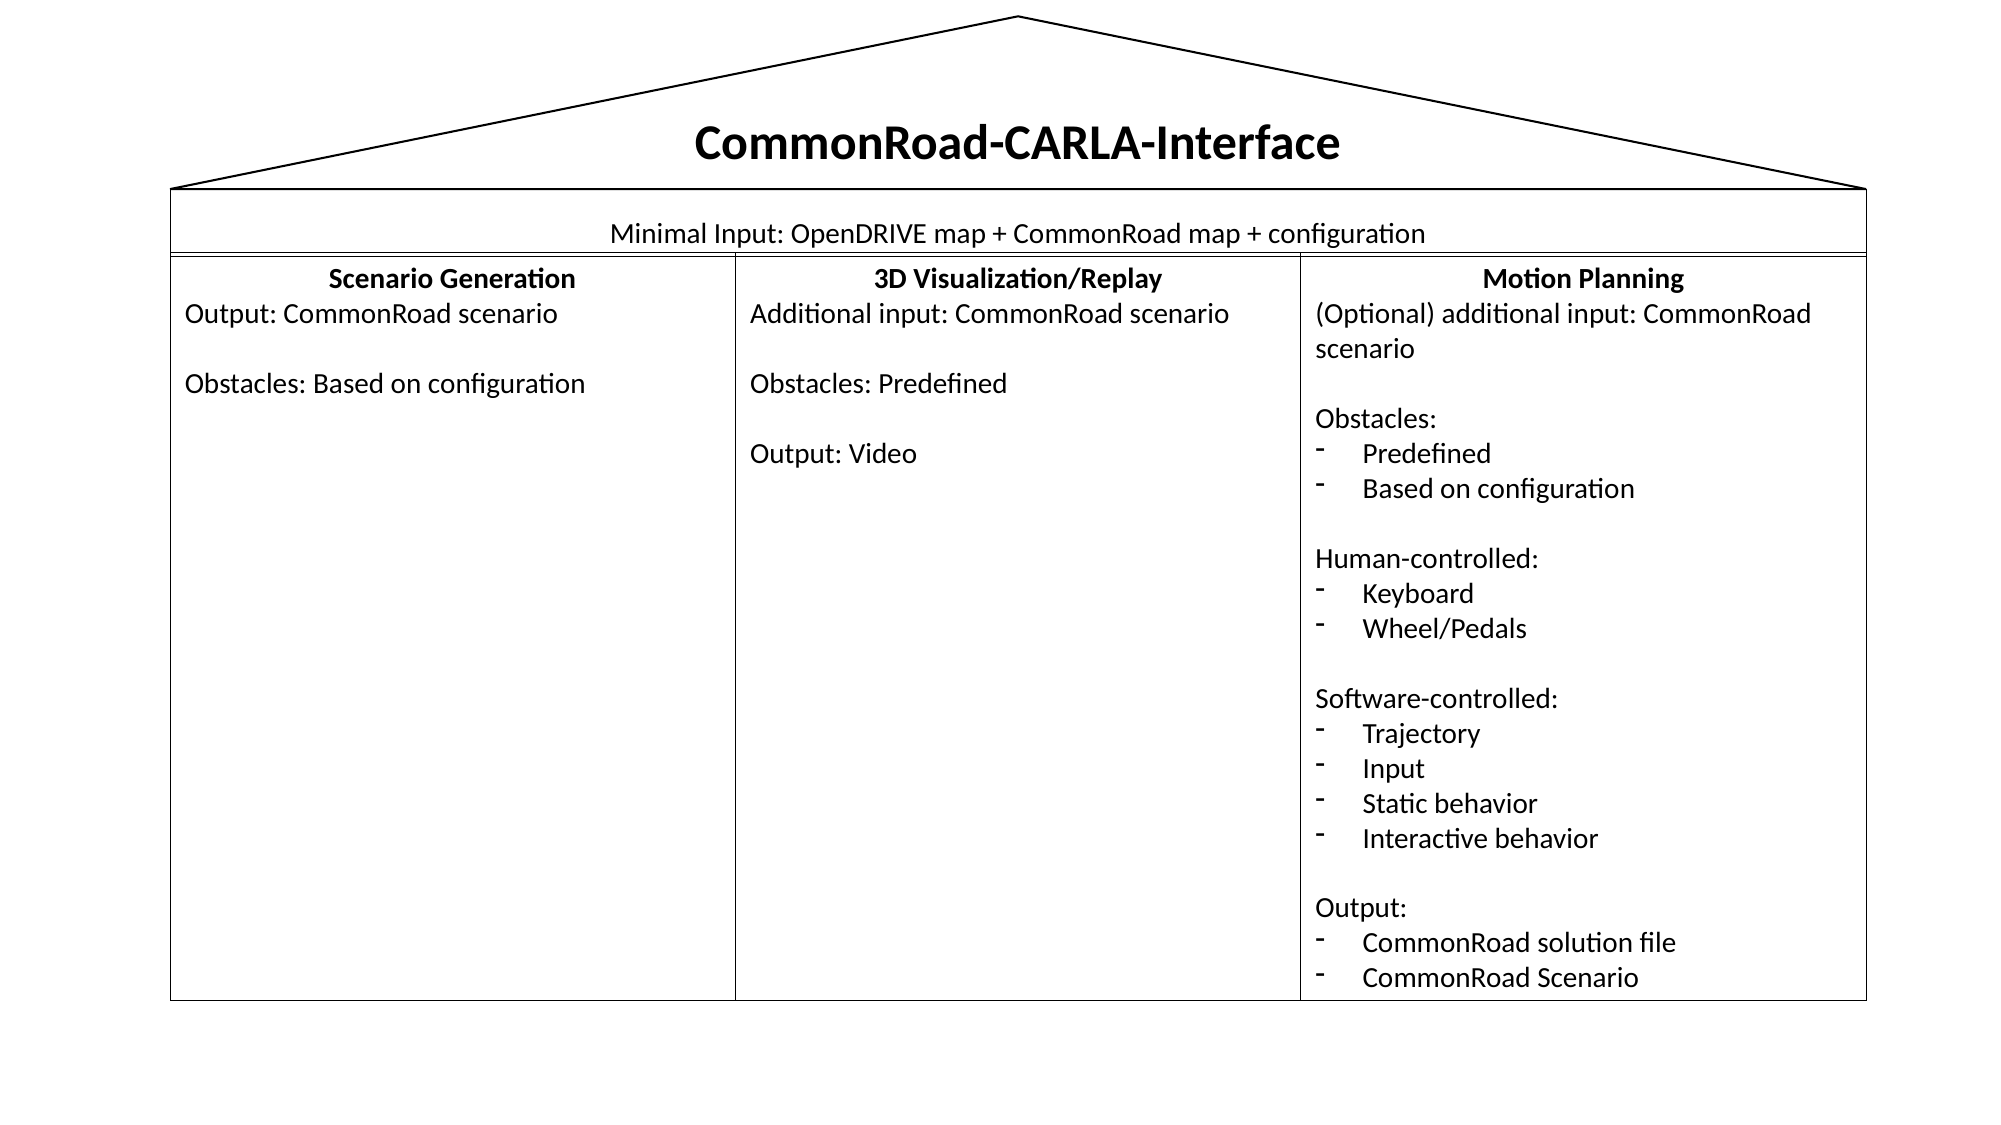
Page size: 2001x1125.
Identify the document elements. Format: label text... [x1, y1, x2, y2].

text_box CommonRoad-CARLA-Interface [680, 102, 1357, 178]
text_box Motion Planning (Optional) additional input: CommonRoad scenario Obstacles: Predefined Based on configuration Human-controlled: Keyboard Wheel/Pedals Software-controlled: Trajectory Input Static behavior Interactive behavior Output: CommonRoad solution file CommonRoad Scenario [1300, 257, 1867, 1001]
text_box [169, 15, 1867, 190]
text_box Minimal Input: OpenDRIVE map + CommonRoad map + configuration [170, 189, 1867, 257]
text_box 3D Visualization/Replay Additional input: CommonRoad scenario Obstacles: Predefined Output: Video [735, 257, 1300, 1001]
text_box Scenario Generation Output: CommonRoad scenario Obstacles: Based on configuration [170, 257, 735, 1001]
